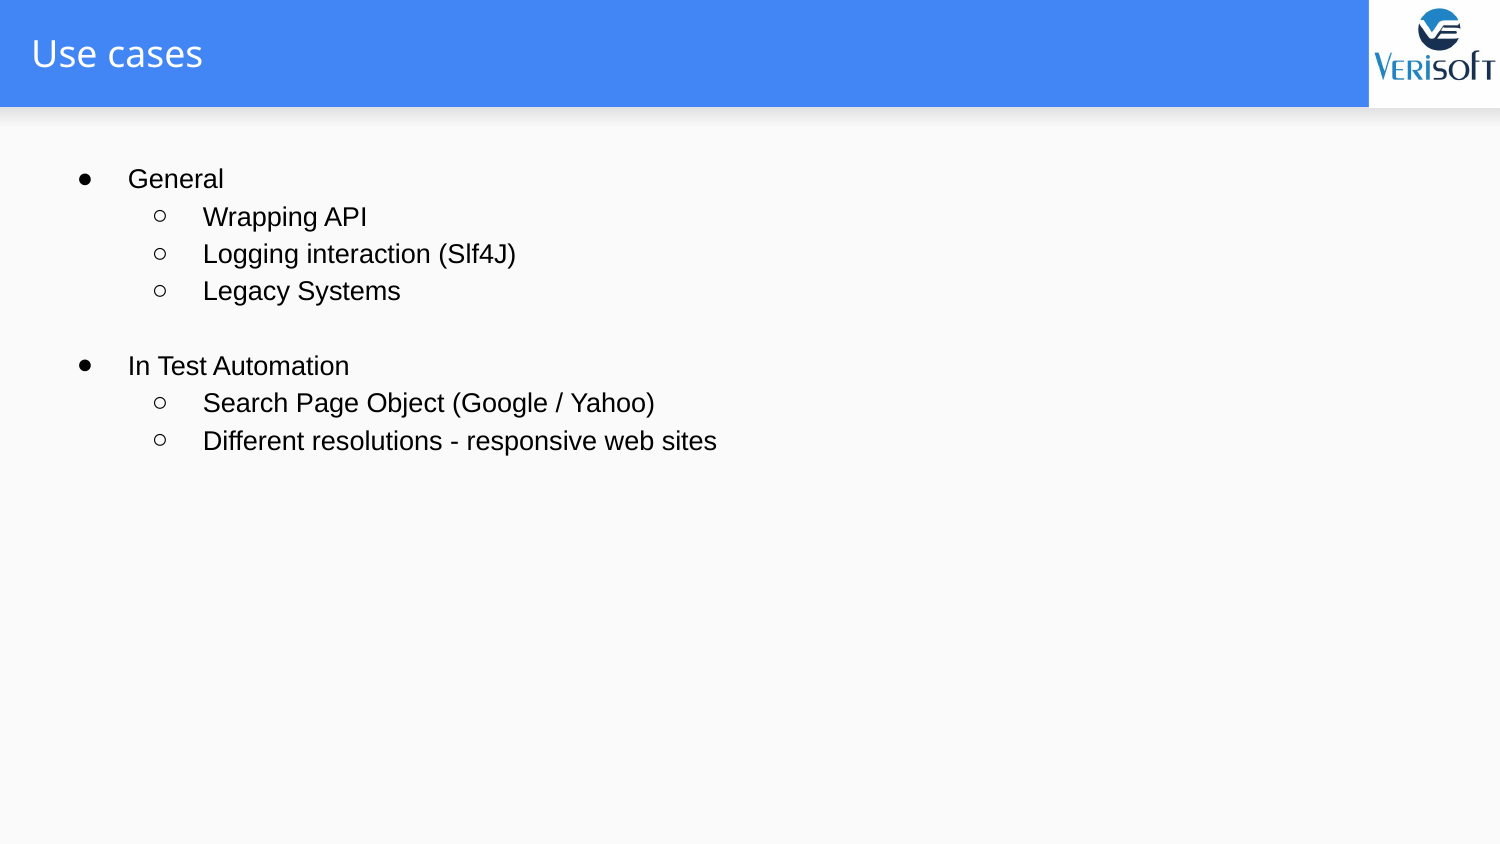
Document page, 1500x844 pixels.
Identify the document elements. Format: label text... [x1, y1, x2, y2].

title Use cases [16, 2, 1364, 102]
picture [1368, 0, 1500, 108]
text_box General Wrapping API Logging interaction (Slf4J) Legacy Systems In Test Automation Search Page Object (Google / Yahoo) Different resolutions - responsive web sites [37, 141, 1464, 536]
